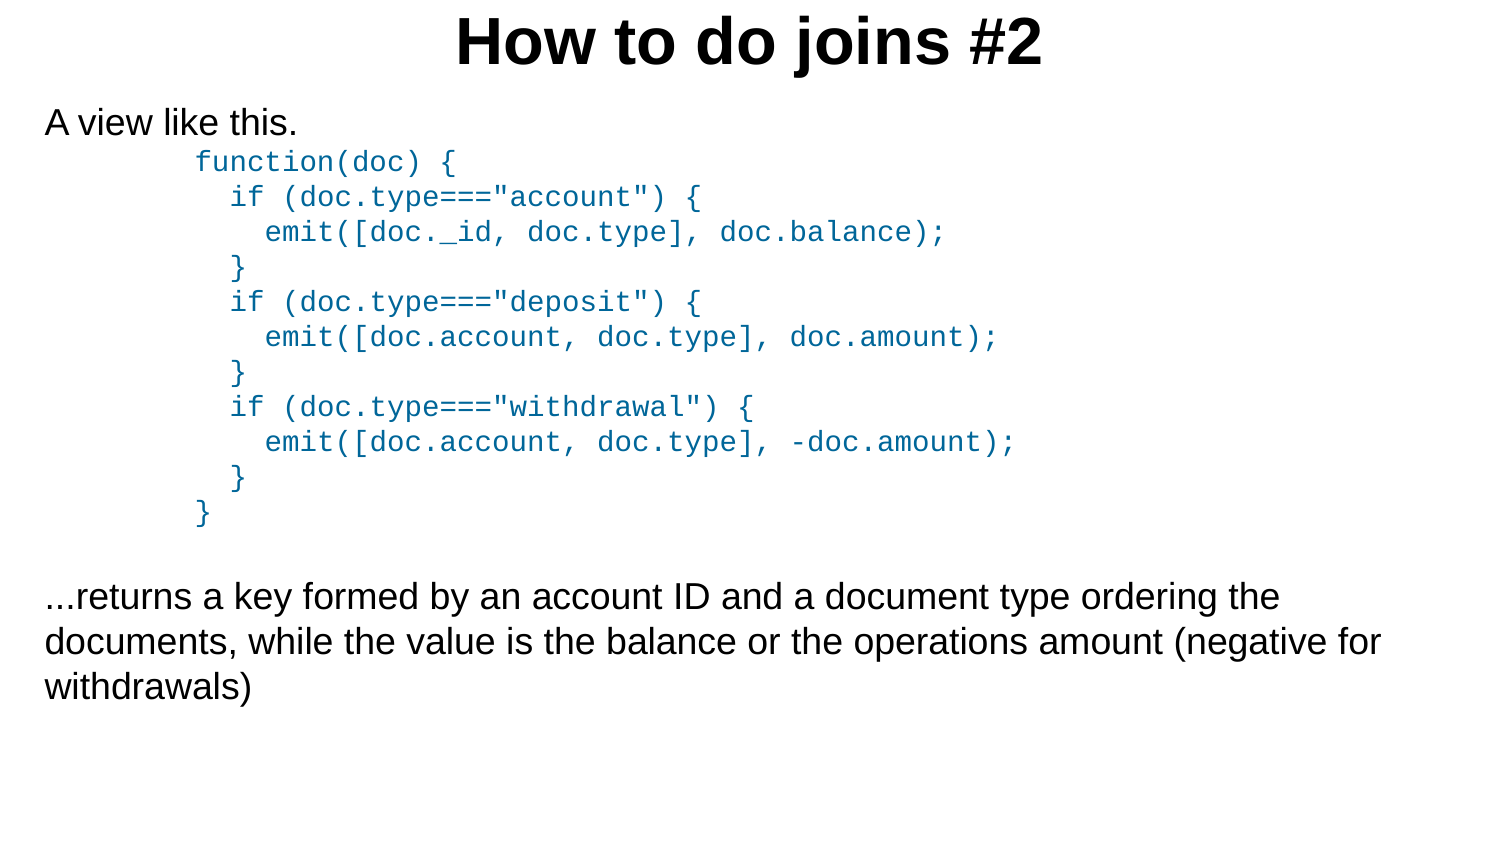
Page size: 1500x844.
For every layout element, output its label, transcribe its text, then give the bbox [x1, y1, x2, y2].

text_box A view like this. function(doc) { if (doc.type==="account") { emit([doc._id, doc.type], doc.balance); } if (doc.type==="deposit") { emit([doc.account, doc.type], doc.amount); } if (doc.type==="withdrawal") { emit([doc.account, doc.type], -doc.amount); } } ...returns a key formed by an account ID and a document type ordering the documents, while the value is the balance or the operations amount (negative for withdrawals) [29, 90, 1425, 842]
text_box How to do joins #2 [0, 0, 1500, 76]
